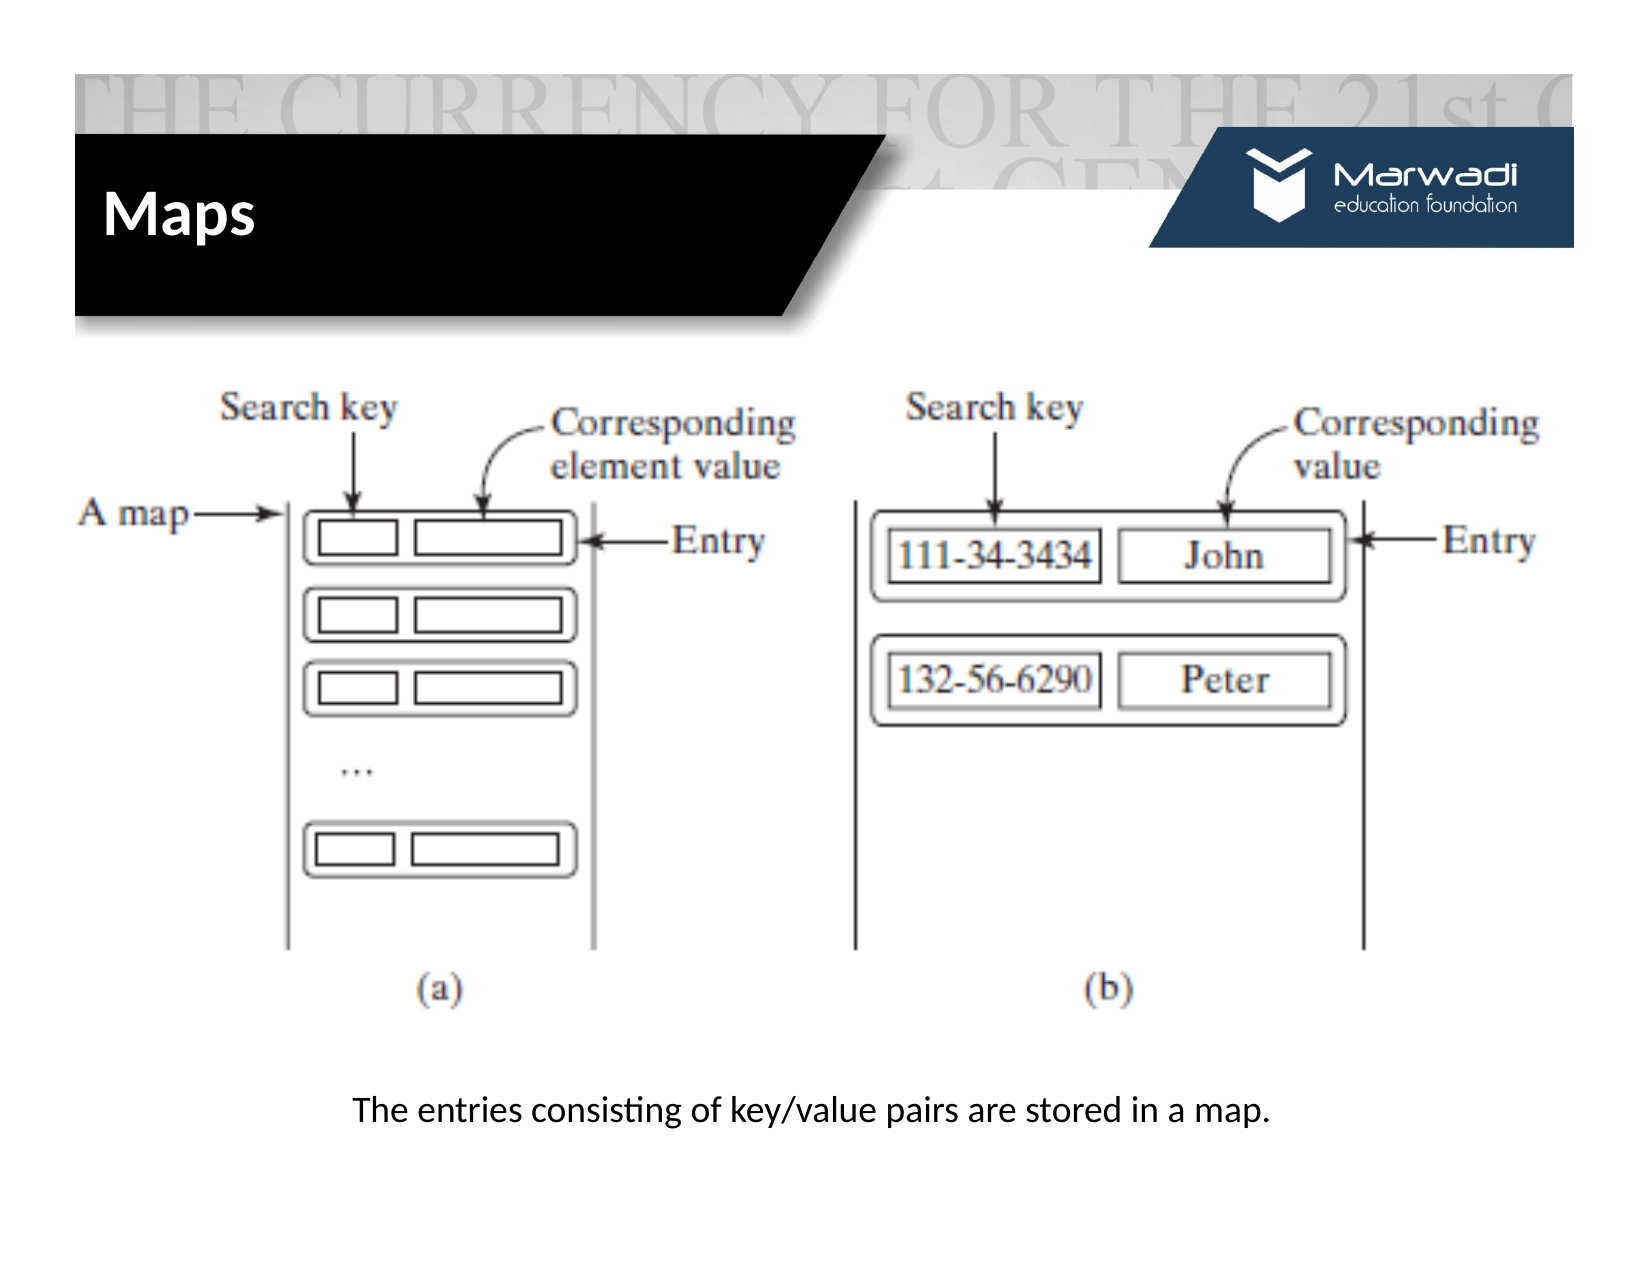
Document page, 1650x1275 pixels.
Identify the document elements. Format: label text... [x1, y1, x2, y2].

text_box Maps [99, 167, 825, 250]
picture [37, 74, 1574, 1038]
text_box The entries consisting of key/value pairs are stored in a map. [337, 1077, 1438, 1138]
